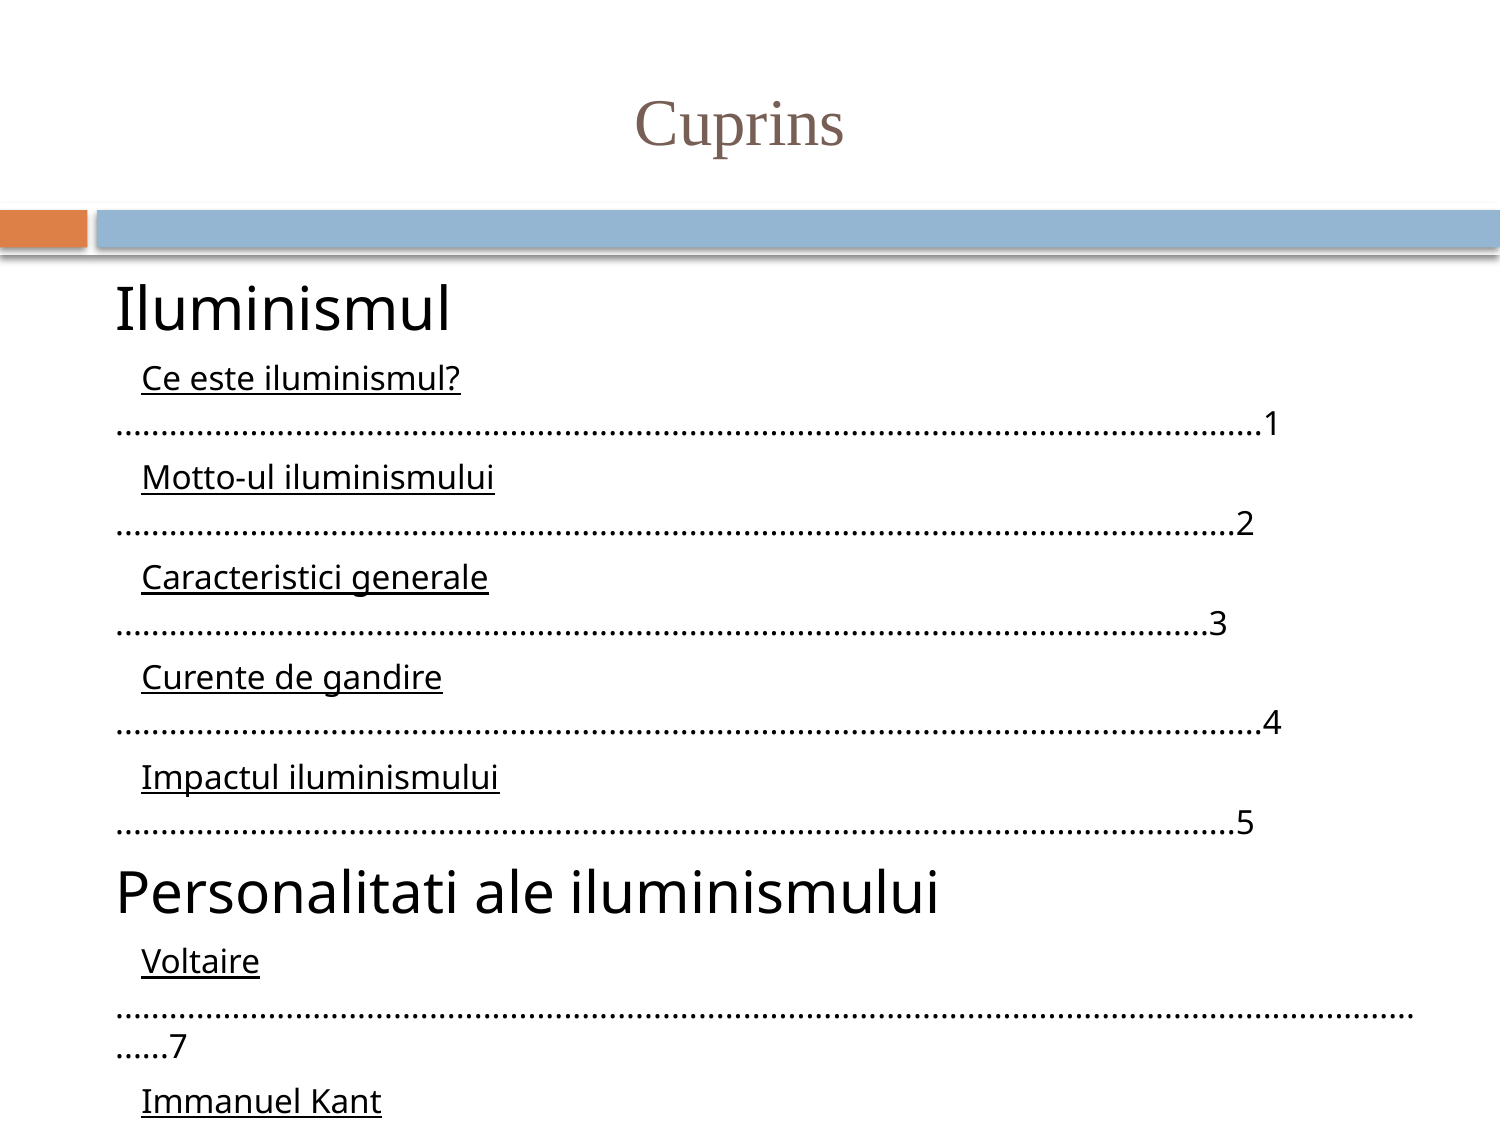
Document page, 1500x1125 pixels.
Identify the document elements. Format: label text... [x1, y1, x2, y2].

list Iluminismul Ce este iluminismul?................................................................................................................................1 Motto-ul iluminismului.............................................................................................................................2 Caracteristici generale..........................................................................................................................3 Curente de gandire................................................................................................................................4 Impactul iluminismului.............................................................................................................................5 Personalitati ale iluminismului Voltaire.......................................................................................................................................................7 Immanuel Kant...........................................................................................................................................8 Montesquieu...............................................................................................................................................9 Jean Jacques Rousseau...........................................................................................................10 Bibliografie.............................................................................................................................11 [100, 262, 1438, 1000]
title Cuprins [100, 37, 1438, 200]
